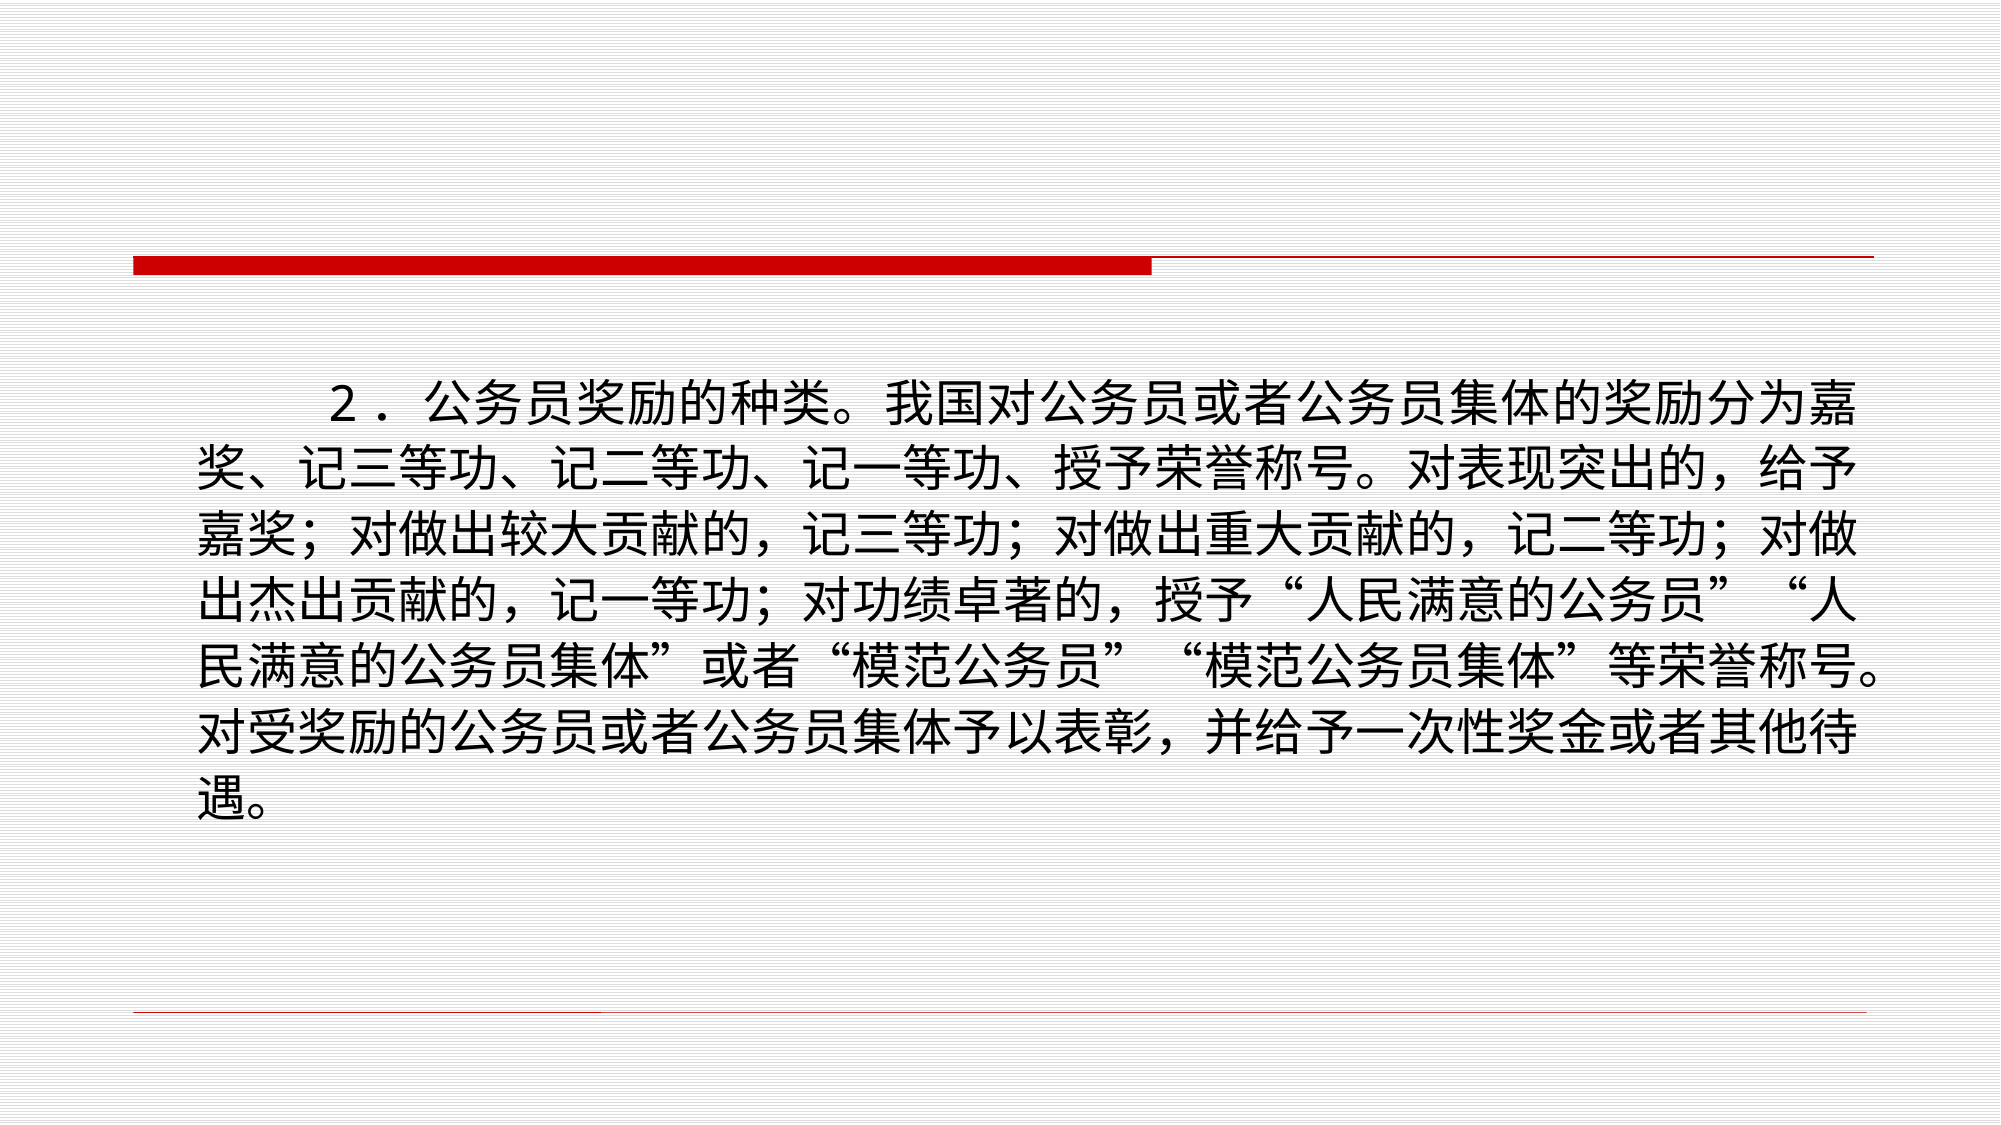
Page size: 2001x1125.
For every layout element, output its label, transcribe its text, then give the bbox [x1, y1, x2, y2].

list 2．公务员奖励的种类。我国对公务员或者公务员集体的奖励分为嘉奖、记三等功、记二等功、记一等功、授予荣誉称号。对表现突出的，给予嘉奖；对做出较大贡献的，记三等功；对做出重大贡献的，记二等功；对做出杰出贡献的，记一等功；对功绩卓著的，授予“人民满意的公务员”“人民满意的公务员集体”或者“模范公务员”“模范公务员集体”等荣誉称号。对受奖励的公务员或者公务员集体予以表彰，并给予一次性奖金或者其他待遇。 [123, 287, 1875, 988]
